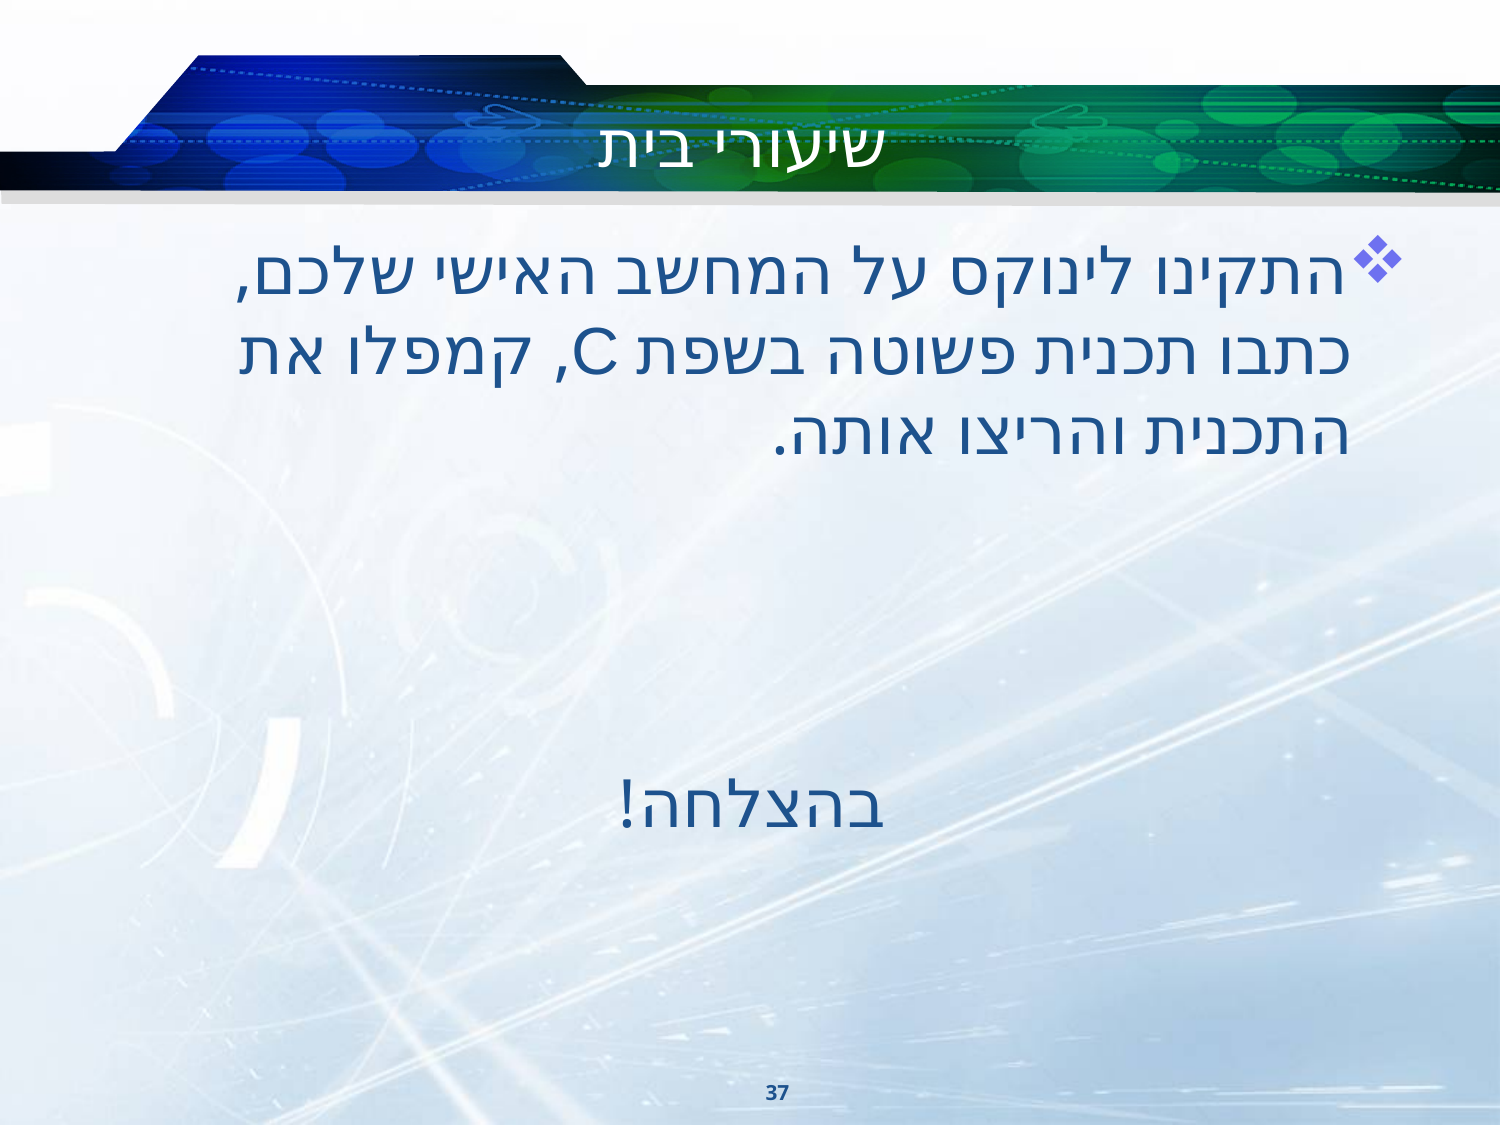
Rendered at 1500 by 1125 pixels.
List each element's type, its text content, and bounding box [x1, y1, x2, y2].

slide_number 37 [602, 1072, 953, 1125]
list התקינו לינוקס על המחשב האישי שלכם, כתבו תכנית פשוטה בשפת C, קמפלו את התכנית והריצו אותה. בהצלחה! [74, 220, 1426, 1064]
picture [0, 0, 1500, 1125]
title שיעורי בית [99, 94, 1388, 188]
